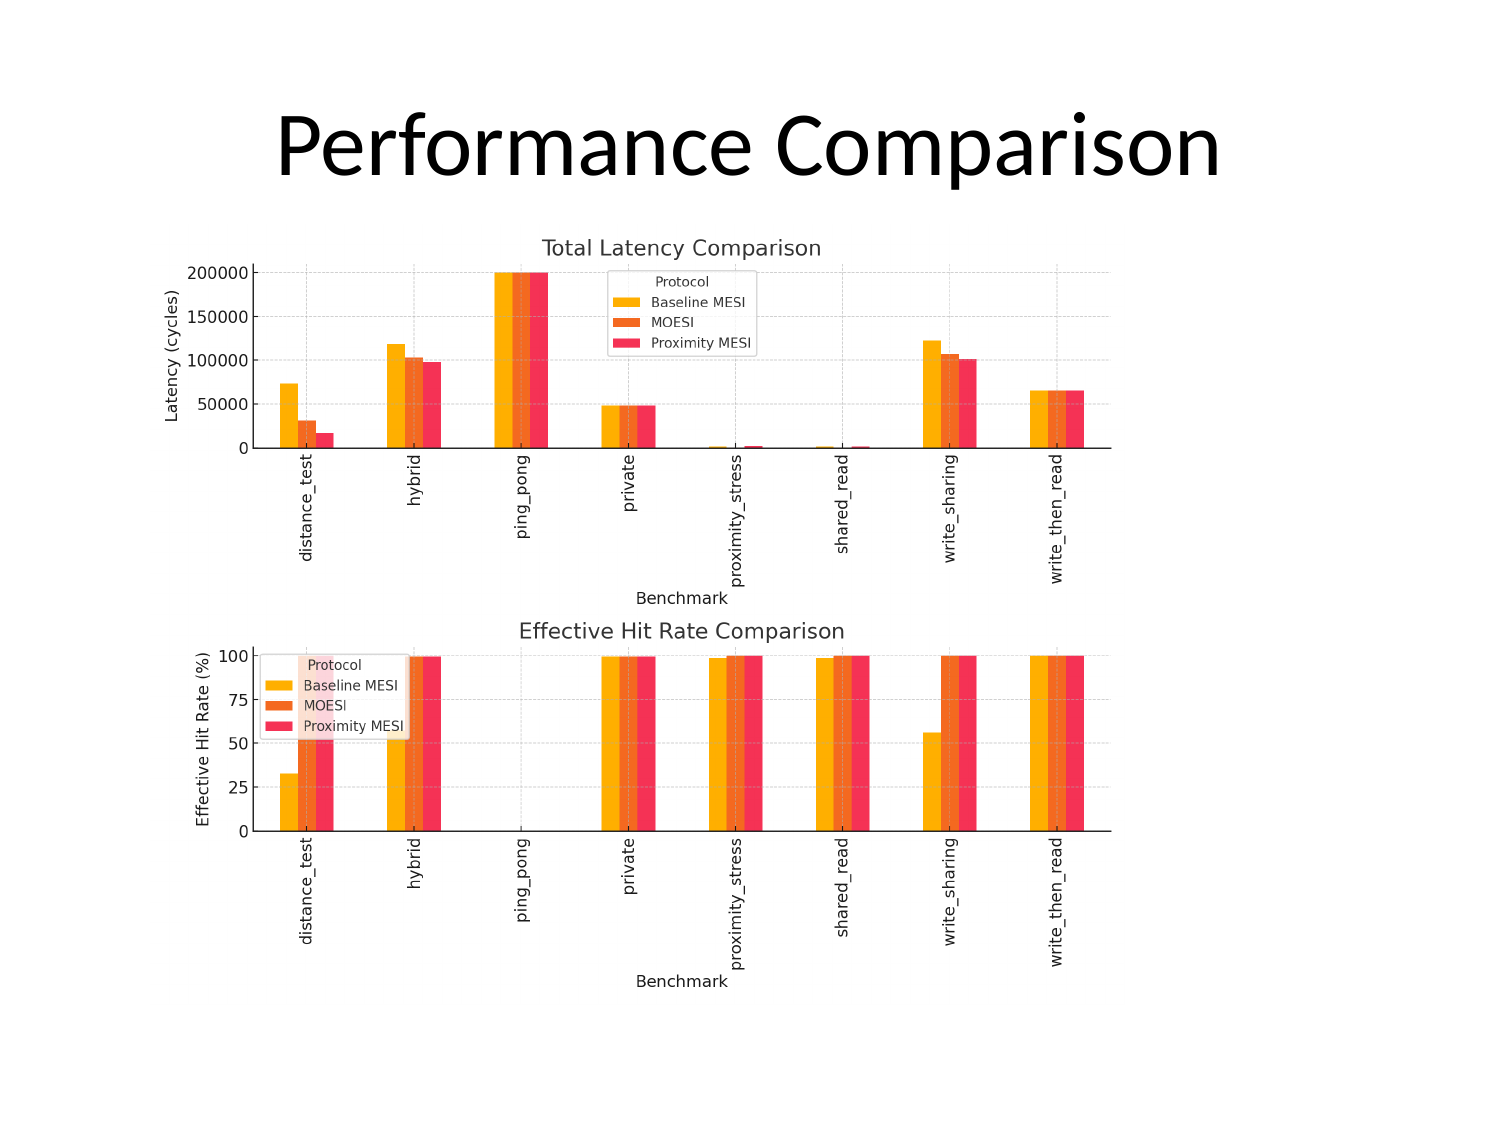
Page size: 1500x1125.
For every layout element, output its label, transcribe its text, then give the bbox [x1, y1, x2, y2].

title Performance Comparison [75, 45, 1425, 233]
picture [149, 224, 1126, 1006]
